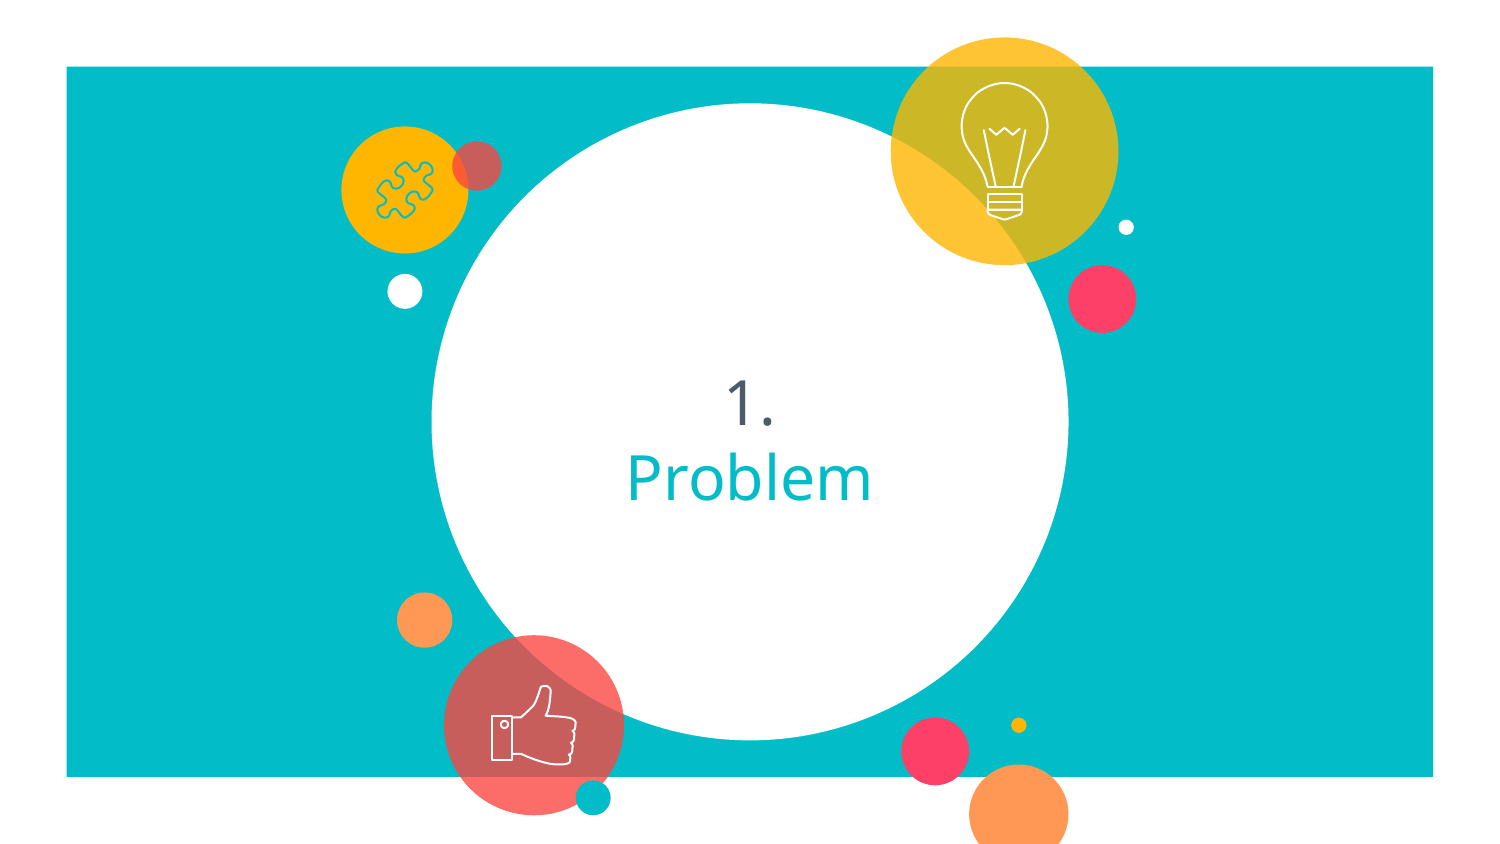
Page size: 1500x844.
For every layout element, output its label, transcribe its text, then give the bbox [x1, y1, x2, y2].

title 1. Problem [473, 337, 1027, 528]
